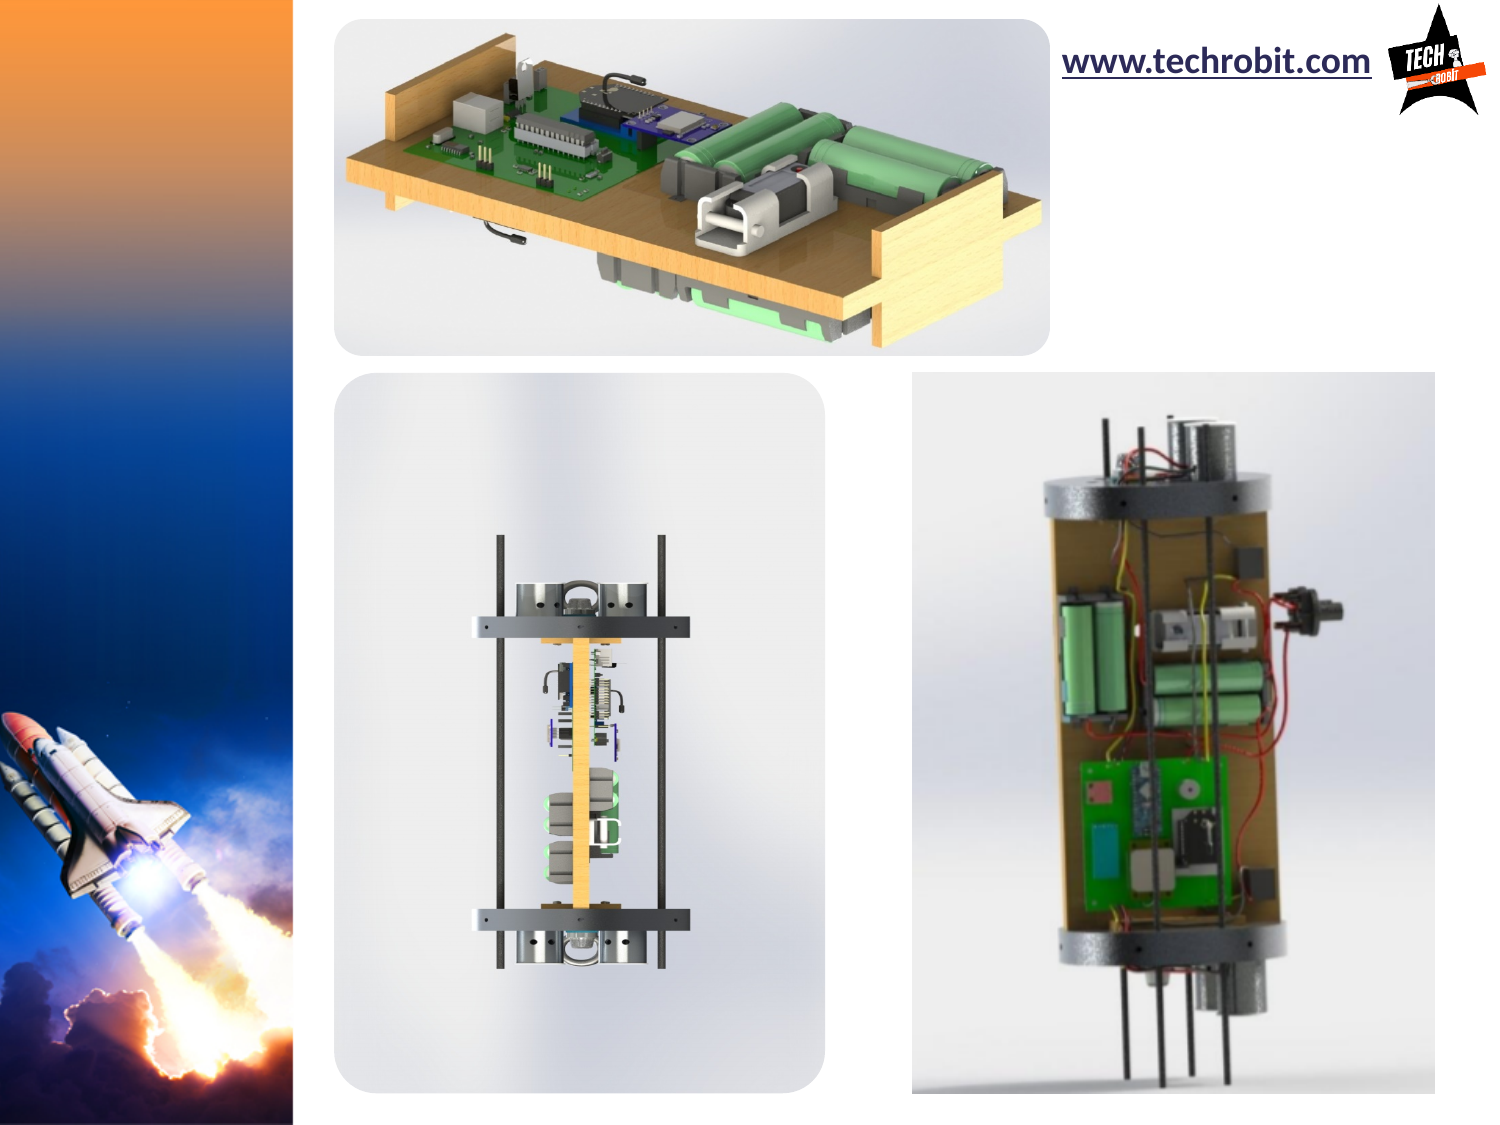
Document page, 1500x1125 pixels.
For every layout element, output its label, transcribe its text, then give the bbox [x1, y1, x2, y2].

picture [0, 0, 1500, 1125]
text_box www.techrobit.com [1054, 28, 1375, 89]
